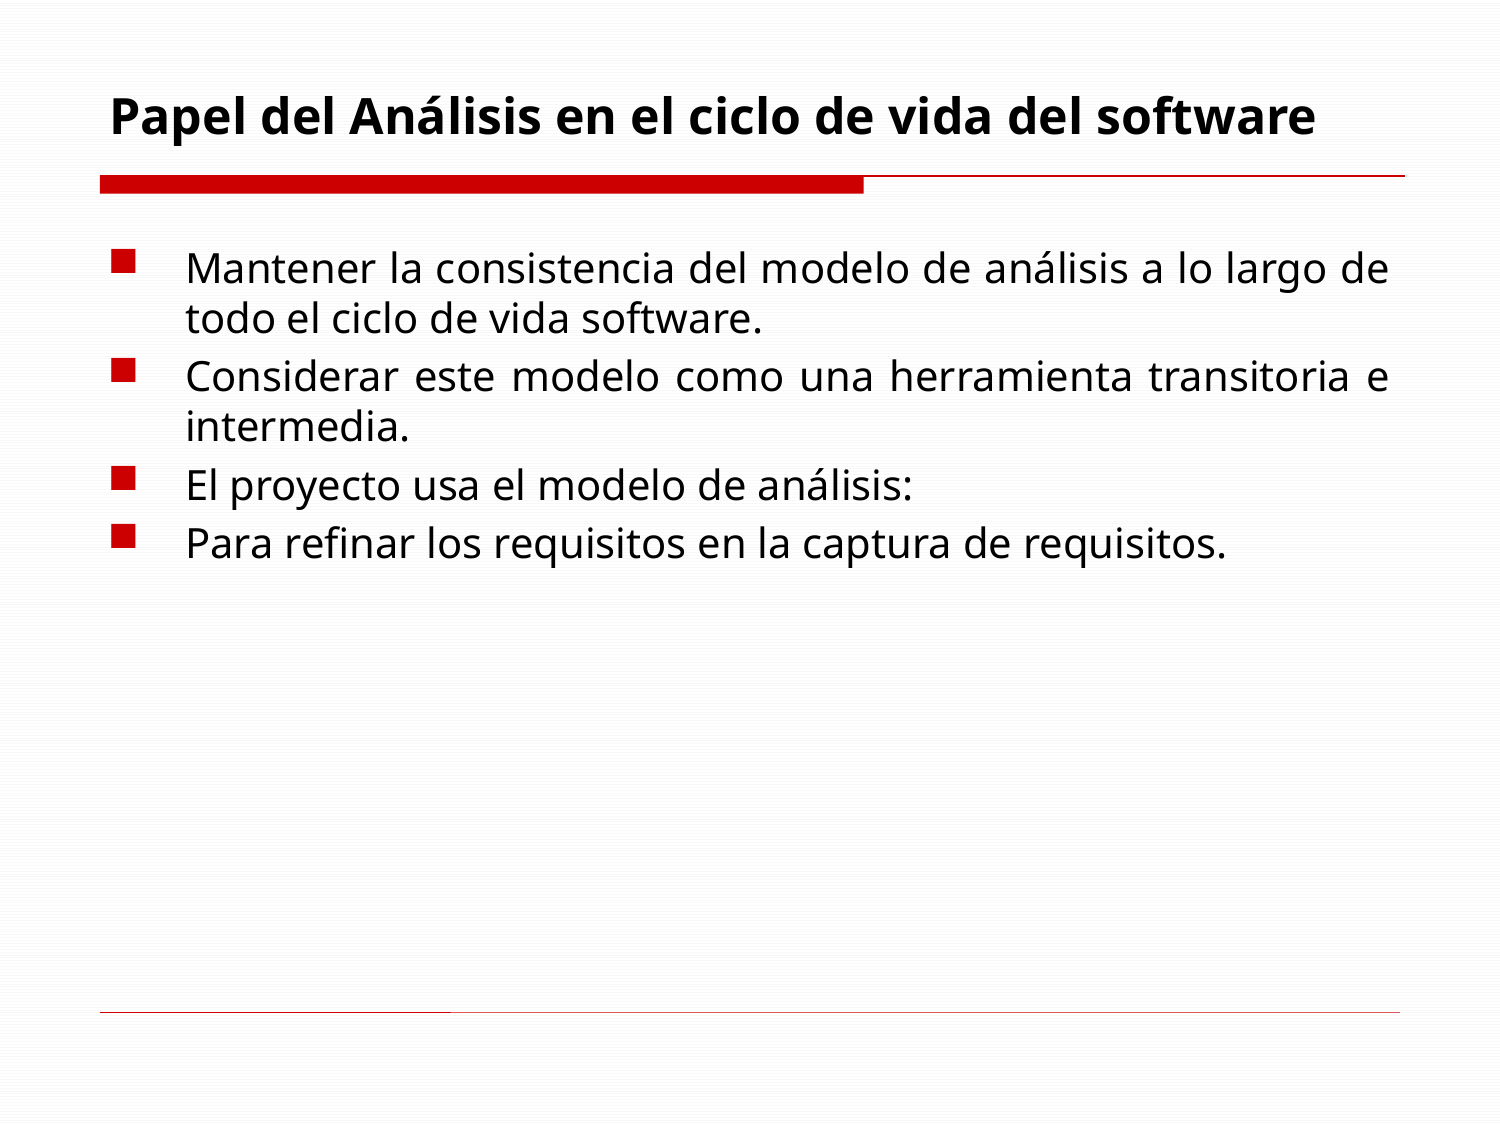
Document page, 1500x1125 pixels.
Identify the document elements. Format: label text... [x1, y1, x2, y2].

title Papel del Análisis en el ciclo de vida del software [93, 23, 1407, 153]
list Mantener la consistencia del modelo de análisis a lo largo de todo el ciclo de vida software. Considerar este modelo como una herramienta transitoria e intermedia. El proyecto usa el modelo de análisis: Para refinar los requisitos en la captura de requisitos. [92, 234, 1406, 997]
